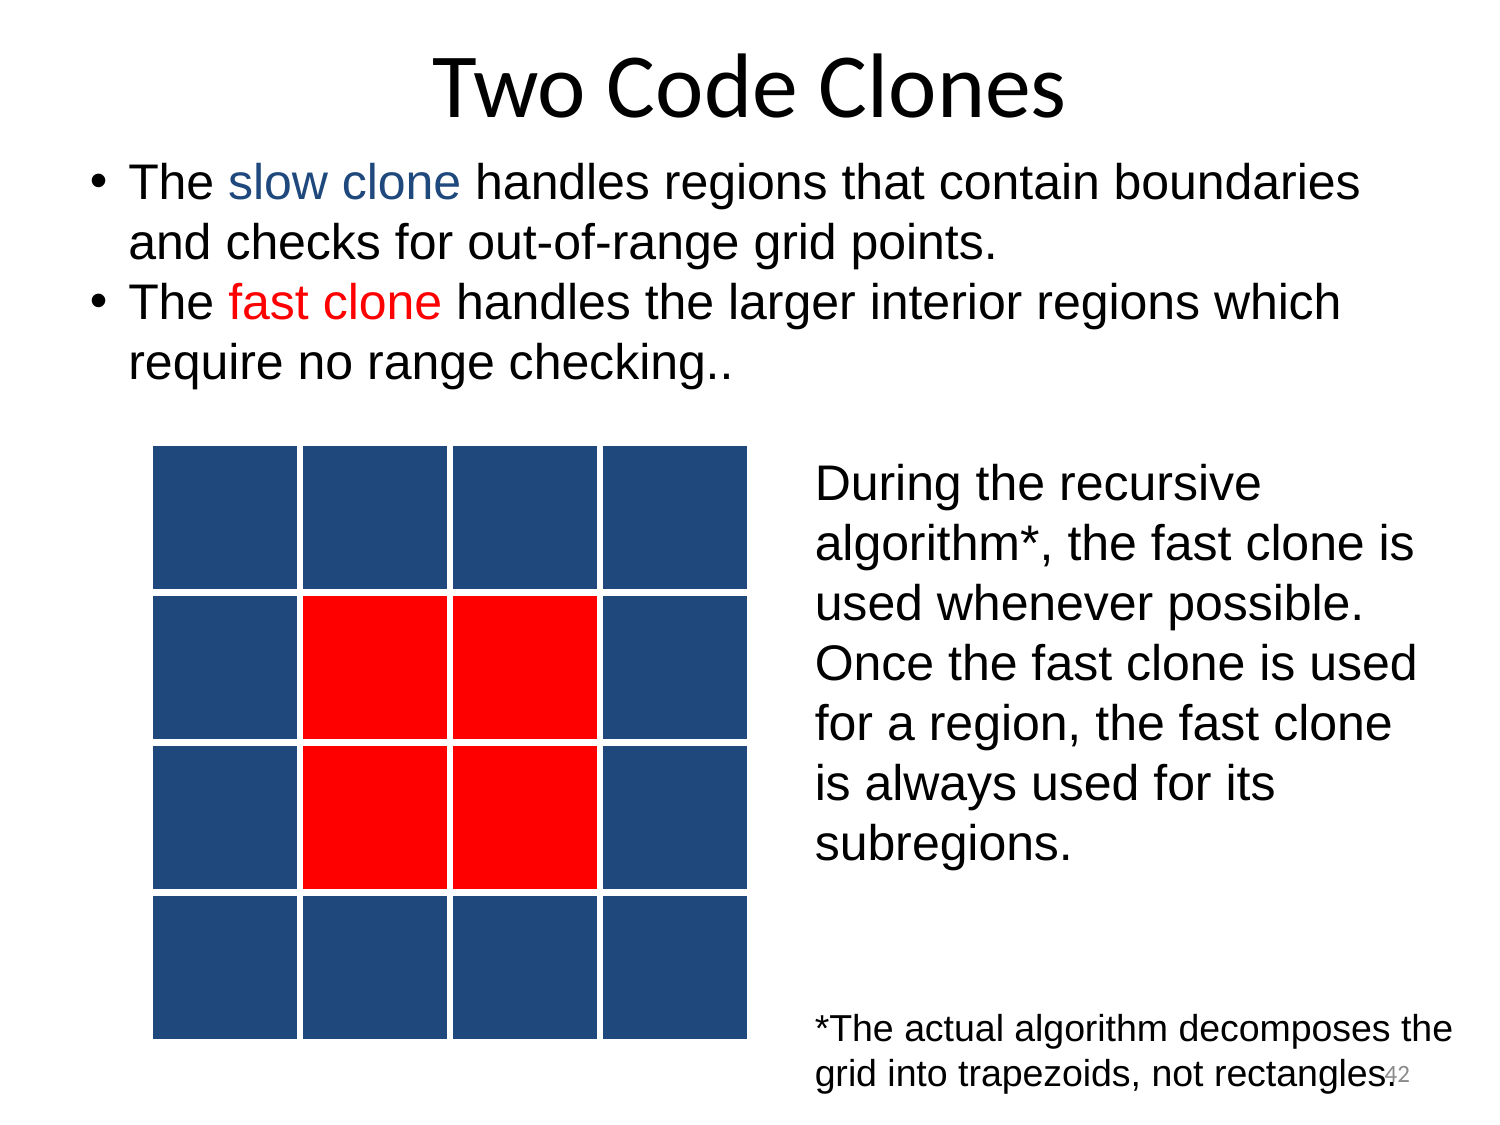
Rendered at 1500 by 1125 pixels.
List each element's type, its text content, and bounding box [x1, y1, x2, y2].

text_box [448, 441, 598, 591]
text_box During the recursive algorithm*, the fast clone is used whenever possible. Once the fast clone is used for a region, the fast clone is always used for its subregions. [800, 442, 1450, 878]
text_box [148, 441, 298, 591]
text_box [148, 591, 298, 741]
text_box [448, 891, 598, 1045]
text_box [148, 891, 298, 1045]
text_box [598, 591, 752, 741]
text_box [298, 891, 448, 1045]
text_box [298, 591, 448, 741]
text_box *The actual algorithm decomposes the grid into trapezoids, not rectangles. [799, 996, 1475, 1102]
text_box [298, 741, 448, 891]
text_box [448, 741, 598, 891]
text_box [298, 441, 448, 591]
text_box [148, 741, 298, 891]
text_box [448, 591, 598, 741]
text_box [598, 741, 752, 891]
text_box The slow clone handles regions that contain boundaries and checks for out-of-range grid points. The fast clone handles the larger interior regions which require no range checking.. [74, 142, 1425, 398]
title Two Code Clones [74, 0, 1426, 176]
text_box [598, 441, 752, 591]
text_box [598, 891, 752, 1045]
